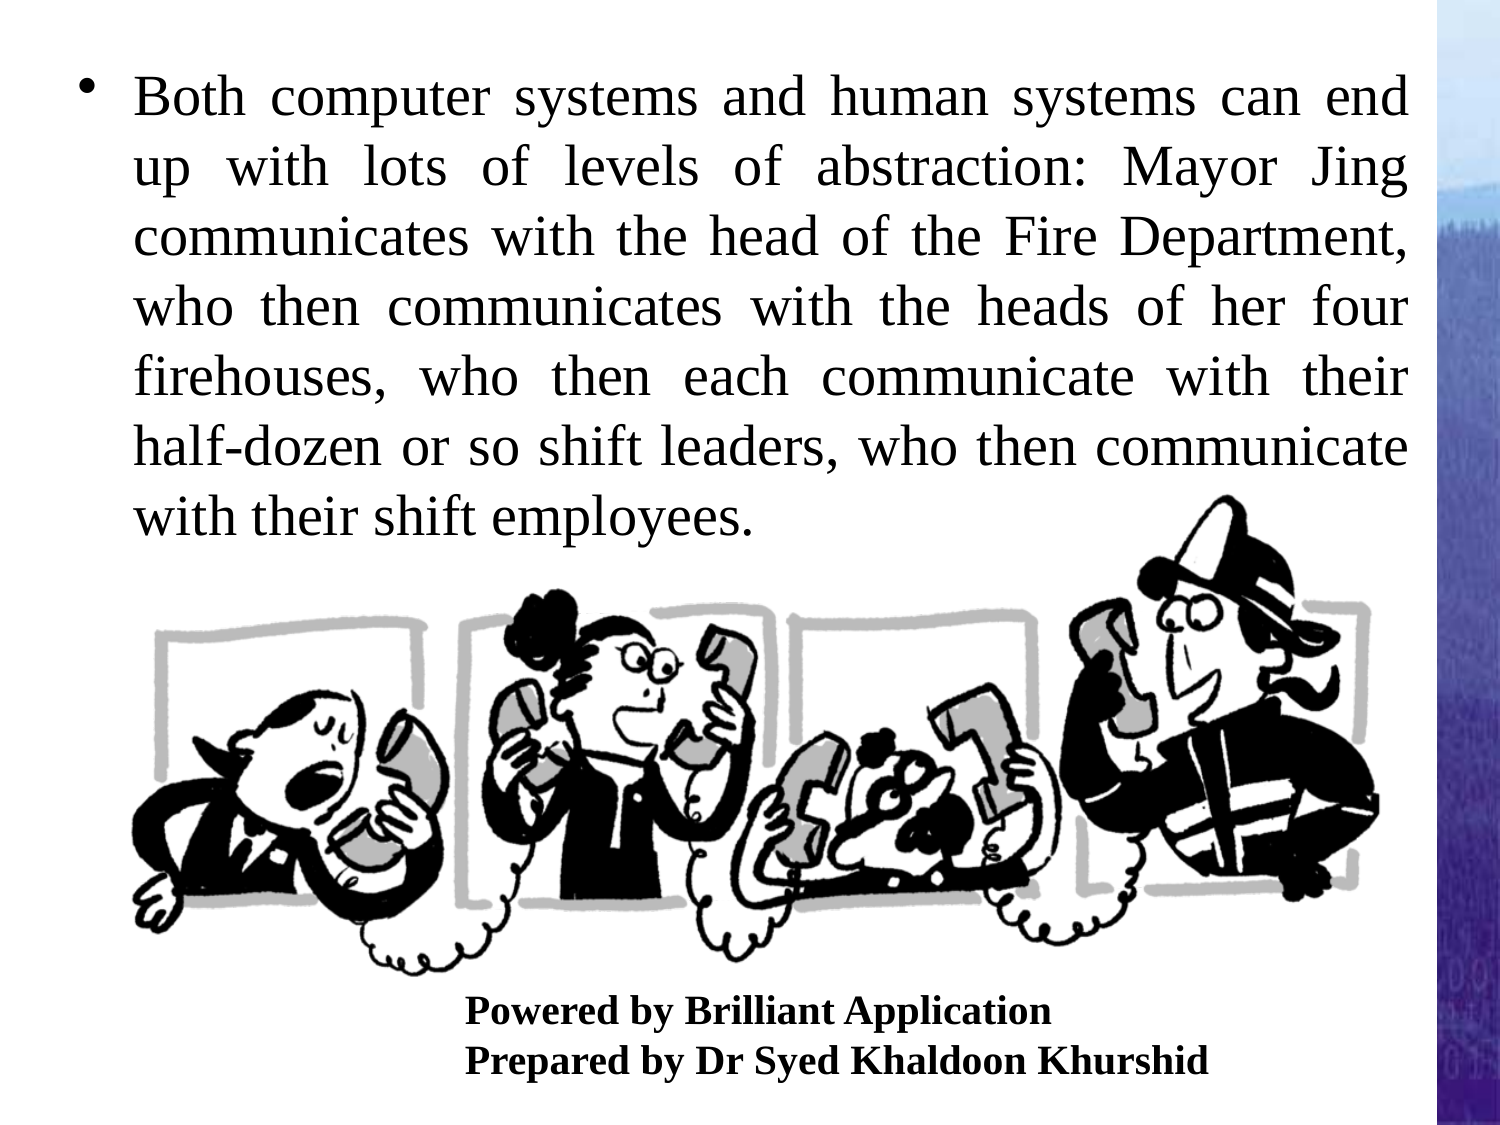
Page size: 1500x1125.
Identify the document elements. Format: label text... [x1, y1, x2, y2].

picture [1437, 0, 1500, 1125]
picture [87, 412, 1426, 1090]
list Both computer systems and human systems can end up with lots of levels of abstraction: Mayor Jing communicates with the head of the Fire Department, who then communicates with the heads of her four firehouses, who then each communicate with their half-dozen or so shift leaders, who then communicate with their shift employees. [62, 49, 1426, 563]
